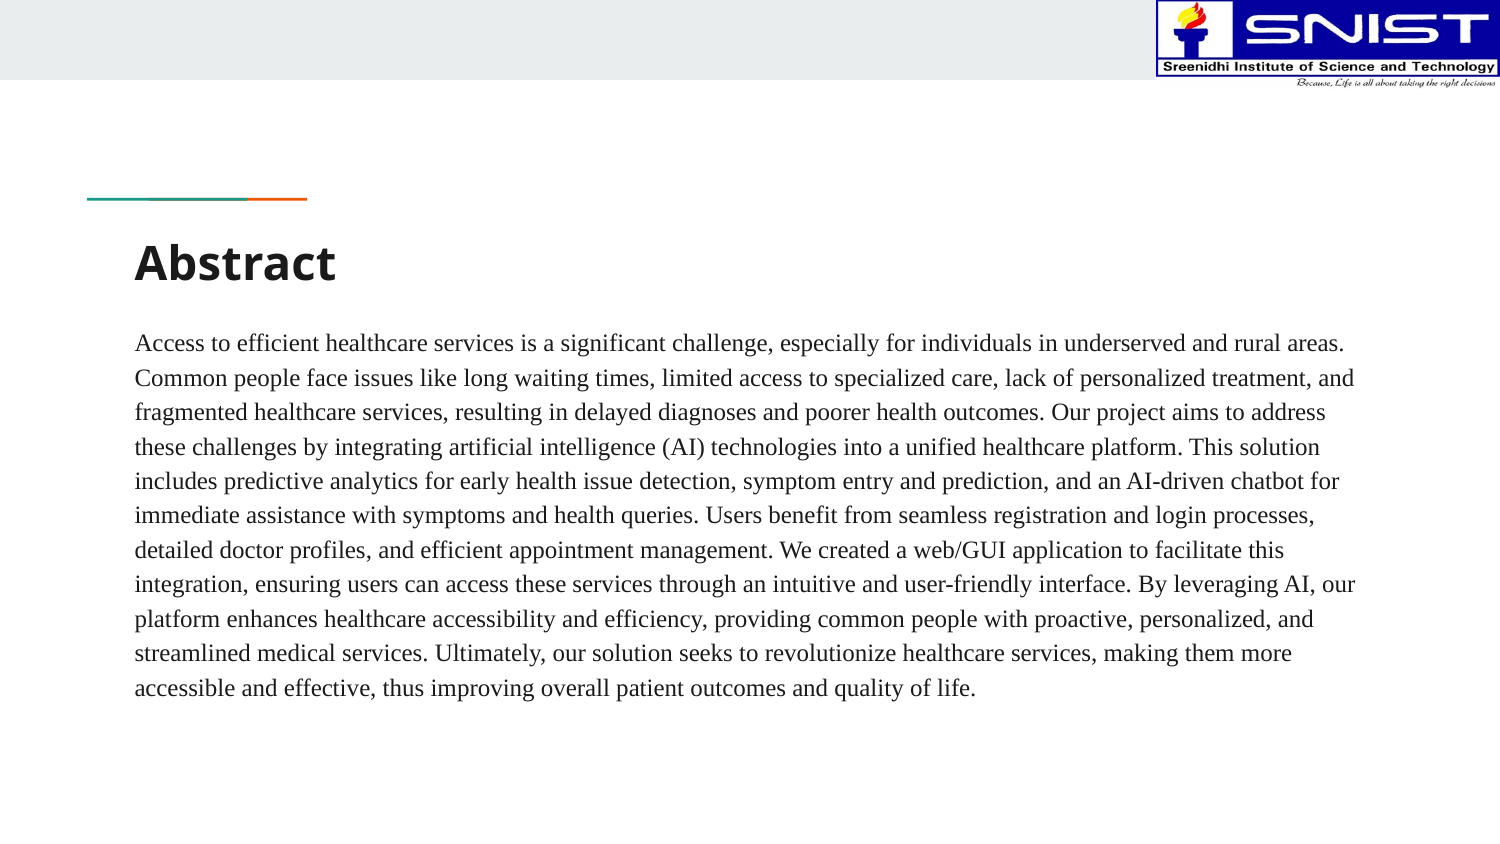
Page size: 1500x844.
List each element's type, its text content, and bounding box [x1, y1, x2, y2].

picture [1156, 0, 1500, 89]
list Access to efficient healthcare services is a significant challenge, especially for individuals in underserved and rural areas. Common people face issues like long waiting times, limited access to specialized care, lack of personalized treatment, and fragmented healthcare services, resulting in delayed diagnoses and poorer health outcomes. Our project aims to address these challenges by integrating artificial intelligence (AI) technologies into a unified healthcare platform. This solution includes predictive analytics for early health issue detection, symptom entry and prediction, and an AI-driven chatbot for immediate assistance with symptoms and health queries. Users benefit from seamless registration and login processes, detailed doctor profiles, and efficient appointment management. We created a web/GUI application to facilitate this integration, ensuring users can access these services through an intuitive and user-friendly interface. By leveraging AI, our platform enhances healthcare accessibility and efficiency, providing common people with proactive, personalized, and streamlined medical services. Ultimately, our solution seeks to revolutionize healthcare services, making them more accessible and effective, thus improving overall patient outcomes and quality of life. [119, 307, 1381, 744]
title Abstract [119, 217, 1381, 306]
